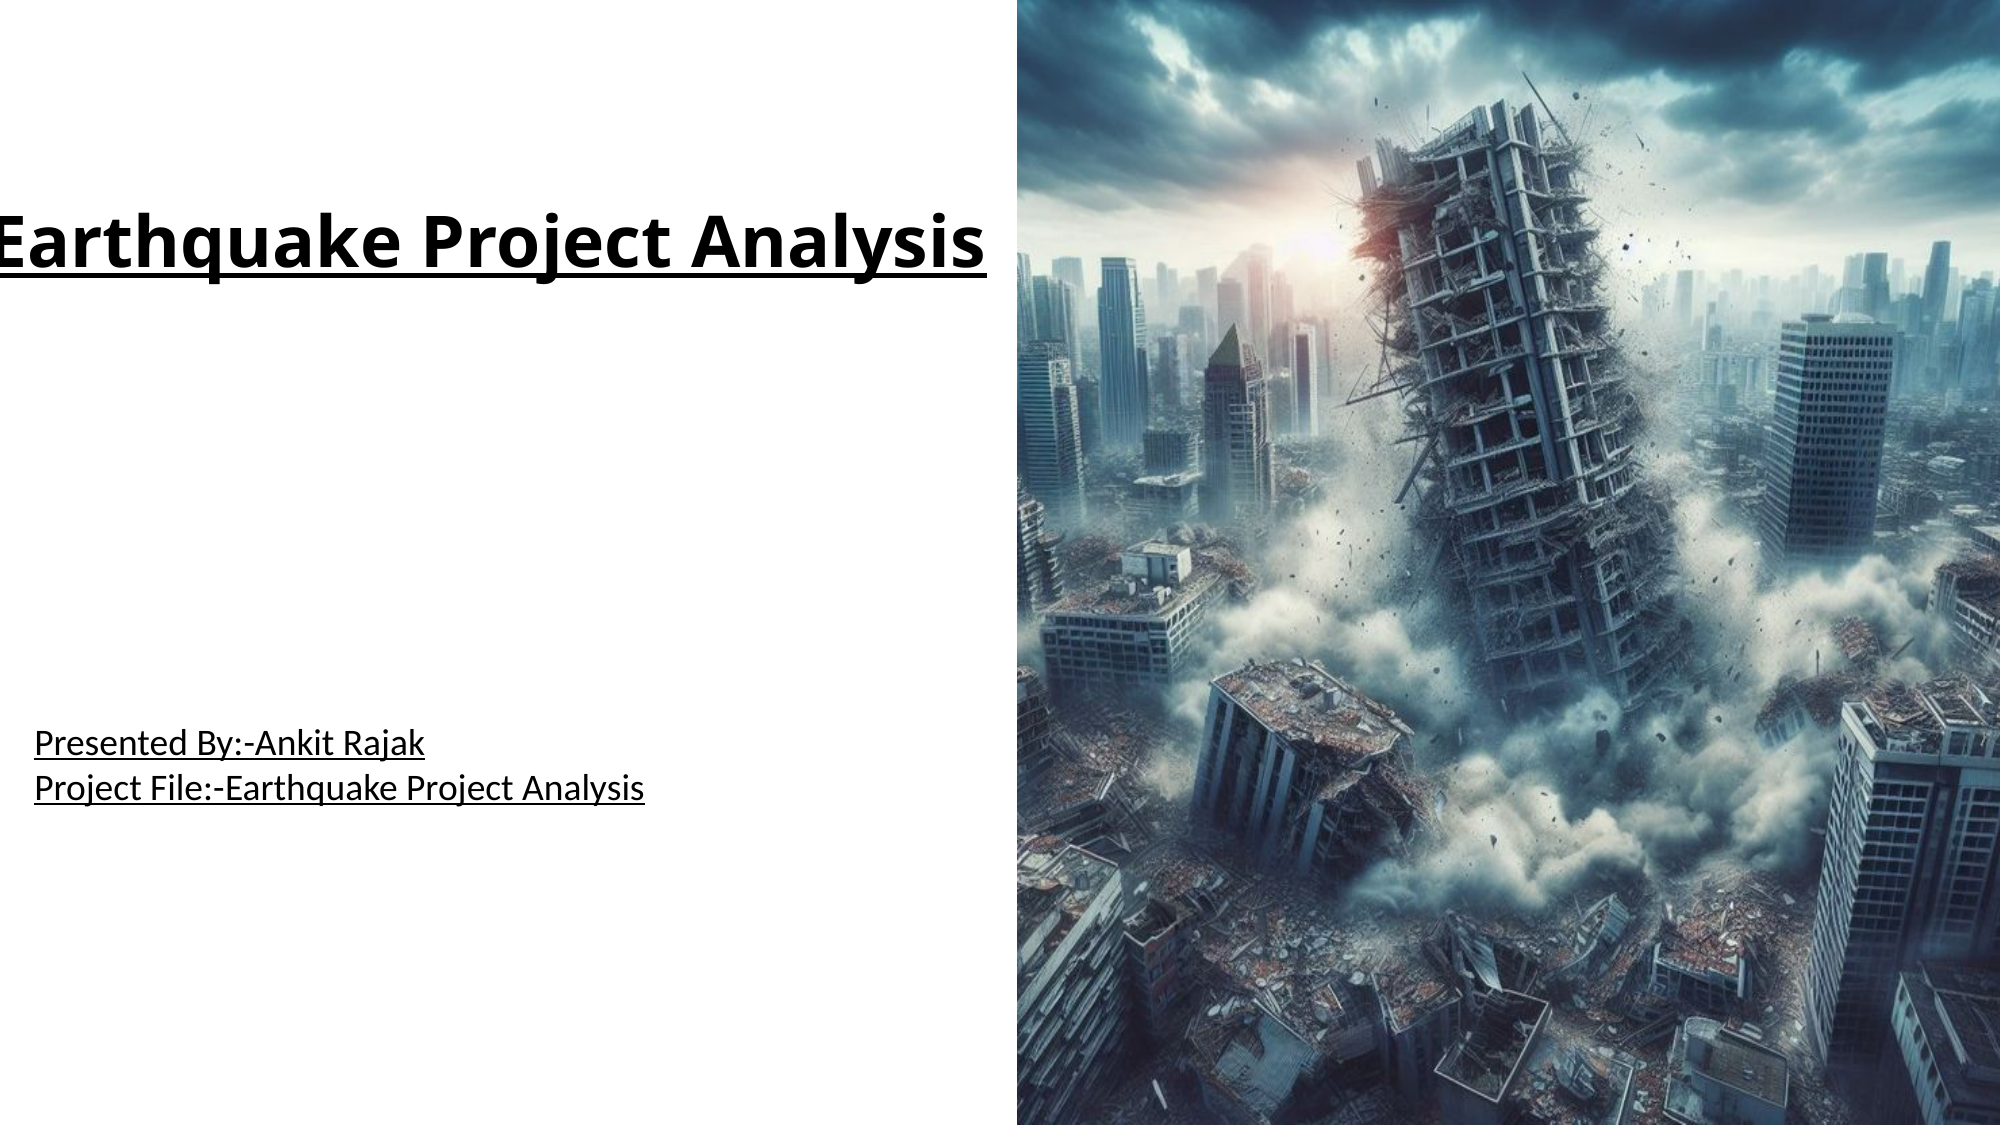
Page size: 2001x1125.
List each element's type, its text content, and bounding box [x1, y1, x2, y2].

text_box Presented By:-Ankit Rajak Project File:-Earthquake Project Analysis [19, 710, 789, 816]
title Earthquake Project Analysis [0, 184, 1016, 291]
picture [1016, 0, 2000, 1125]
